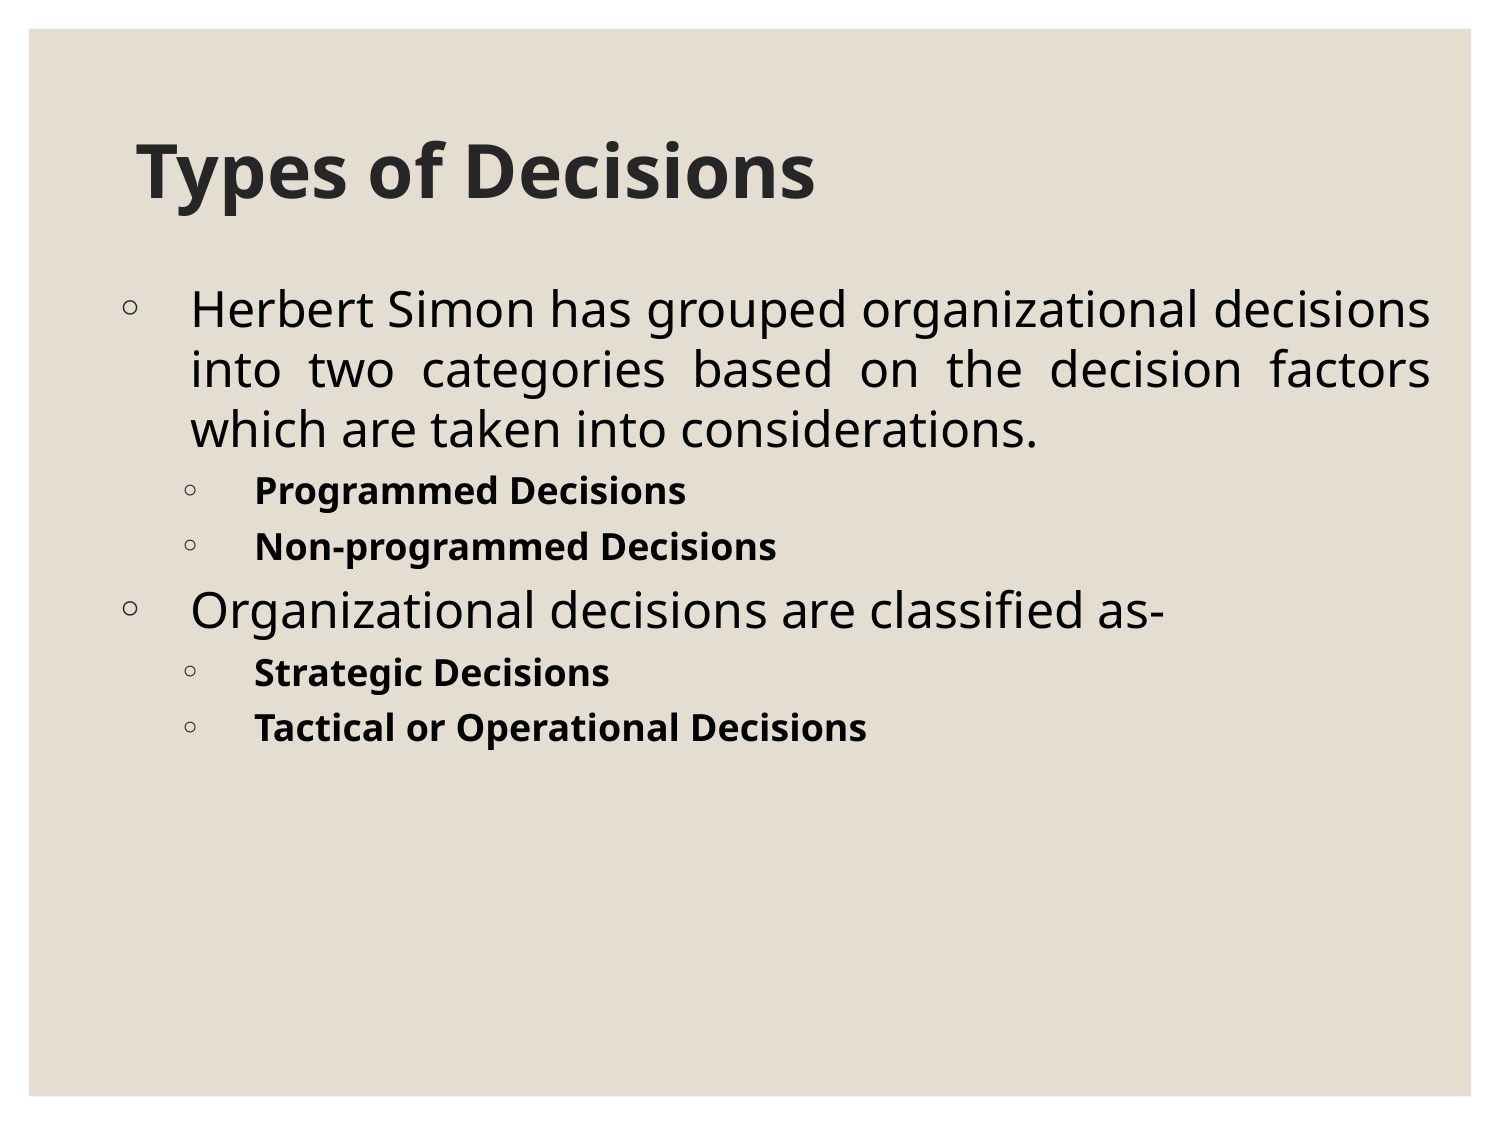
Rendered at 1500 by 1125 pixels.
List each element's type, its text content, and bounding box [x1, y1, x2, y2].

list Herbert Simon has grouped organizational decisions into two categories based on the decision factors which are taken into considerations. Programmed Decisions Non-programmed Decisions Organizational decisions are classified as- Strategic Decisions Tactical or Operational Decisions [100, 269, 1447, 988]
title Types of Decisions [120, 105, 1380, 244]
